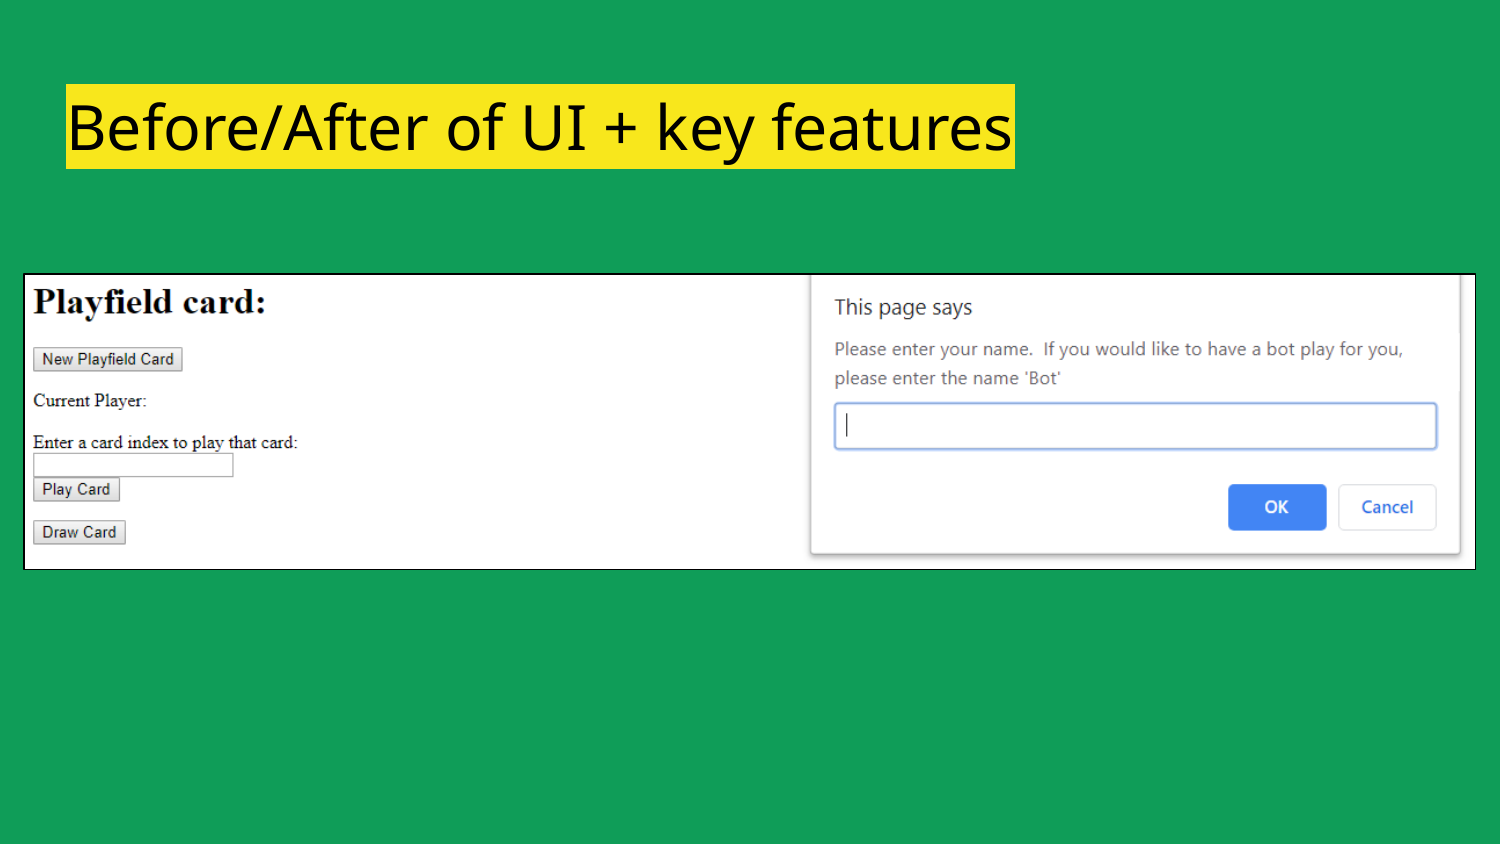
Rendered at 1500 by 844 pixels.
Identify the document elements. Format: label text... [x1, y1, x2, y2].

title Before/After of UI + key features [51, 72, 1449, 167]
picture [24, 274, 1476, 570]
